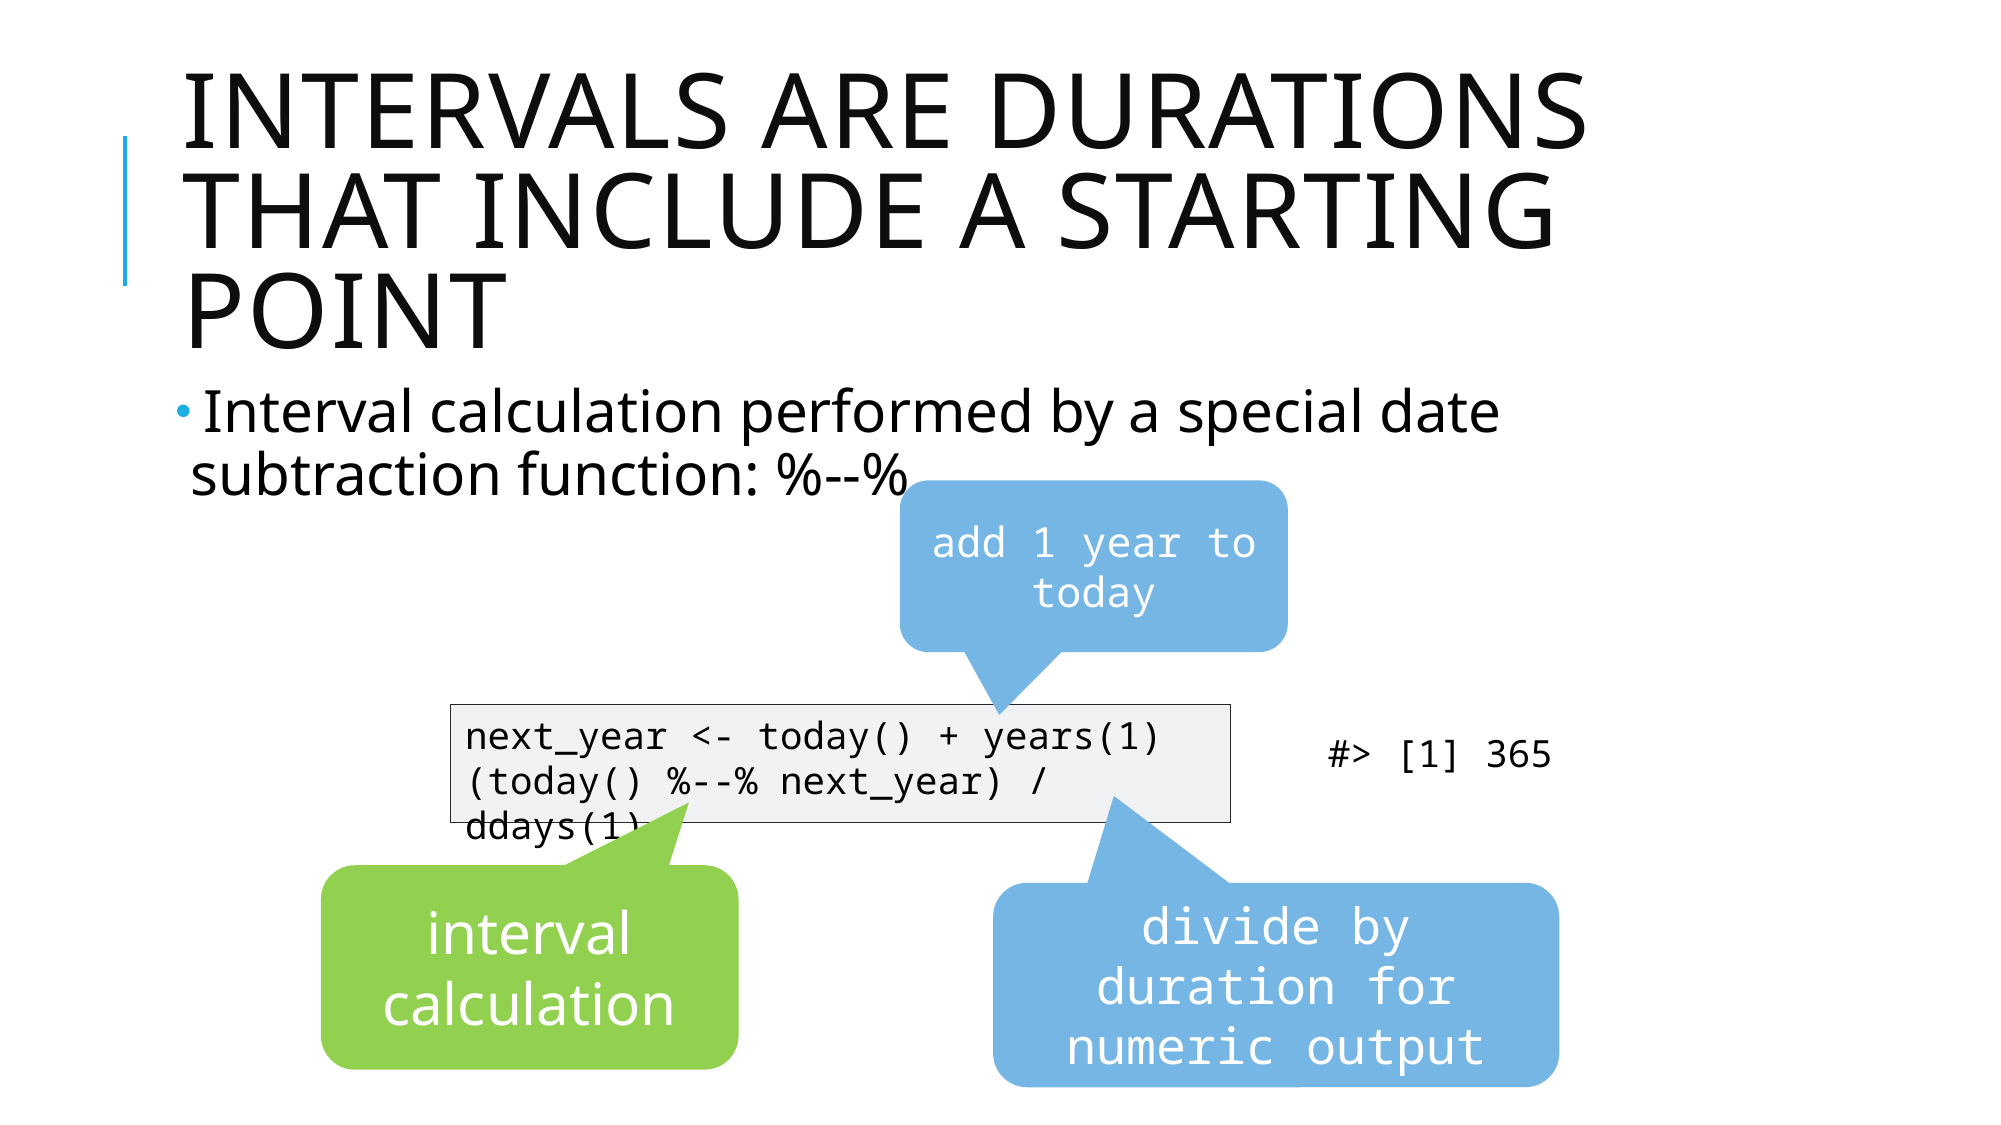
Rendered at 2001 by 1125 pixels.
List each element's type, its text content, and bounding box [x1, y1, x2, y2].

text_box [320, 842, 739, 1091]
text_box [899, 461, 1289, 670]
text_box next_year <- today() + years(1) (today() %--% next_year) / ddays(1) [450, 704, 1231, 855]
text_box #> [1] 365 [1313, 722, 1568, 828]
title Intervals are durations that include a starting point [168, 96, 1763, 342]
list Interval calculation performed by a special date subtraction function: %--% [168, 375, 1763, 1035]
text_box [992, 882, 1560, 1088]
